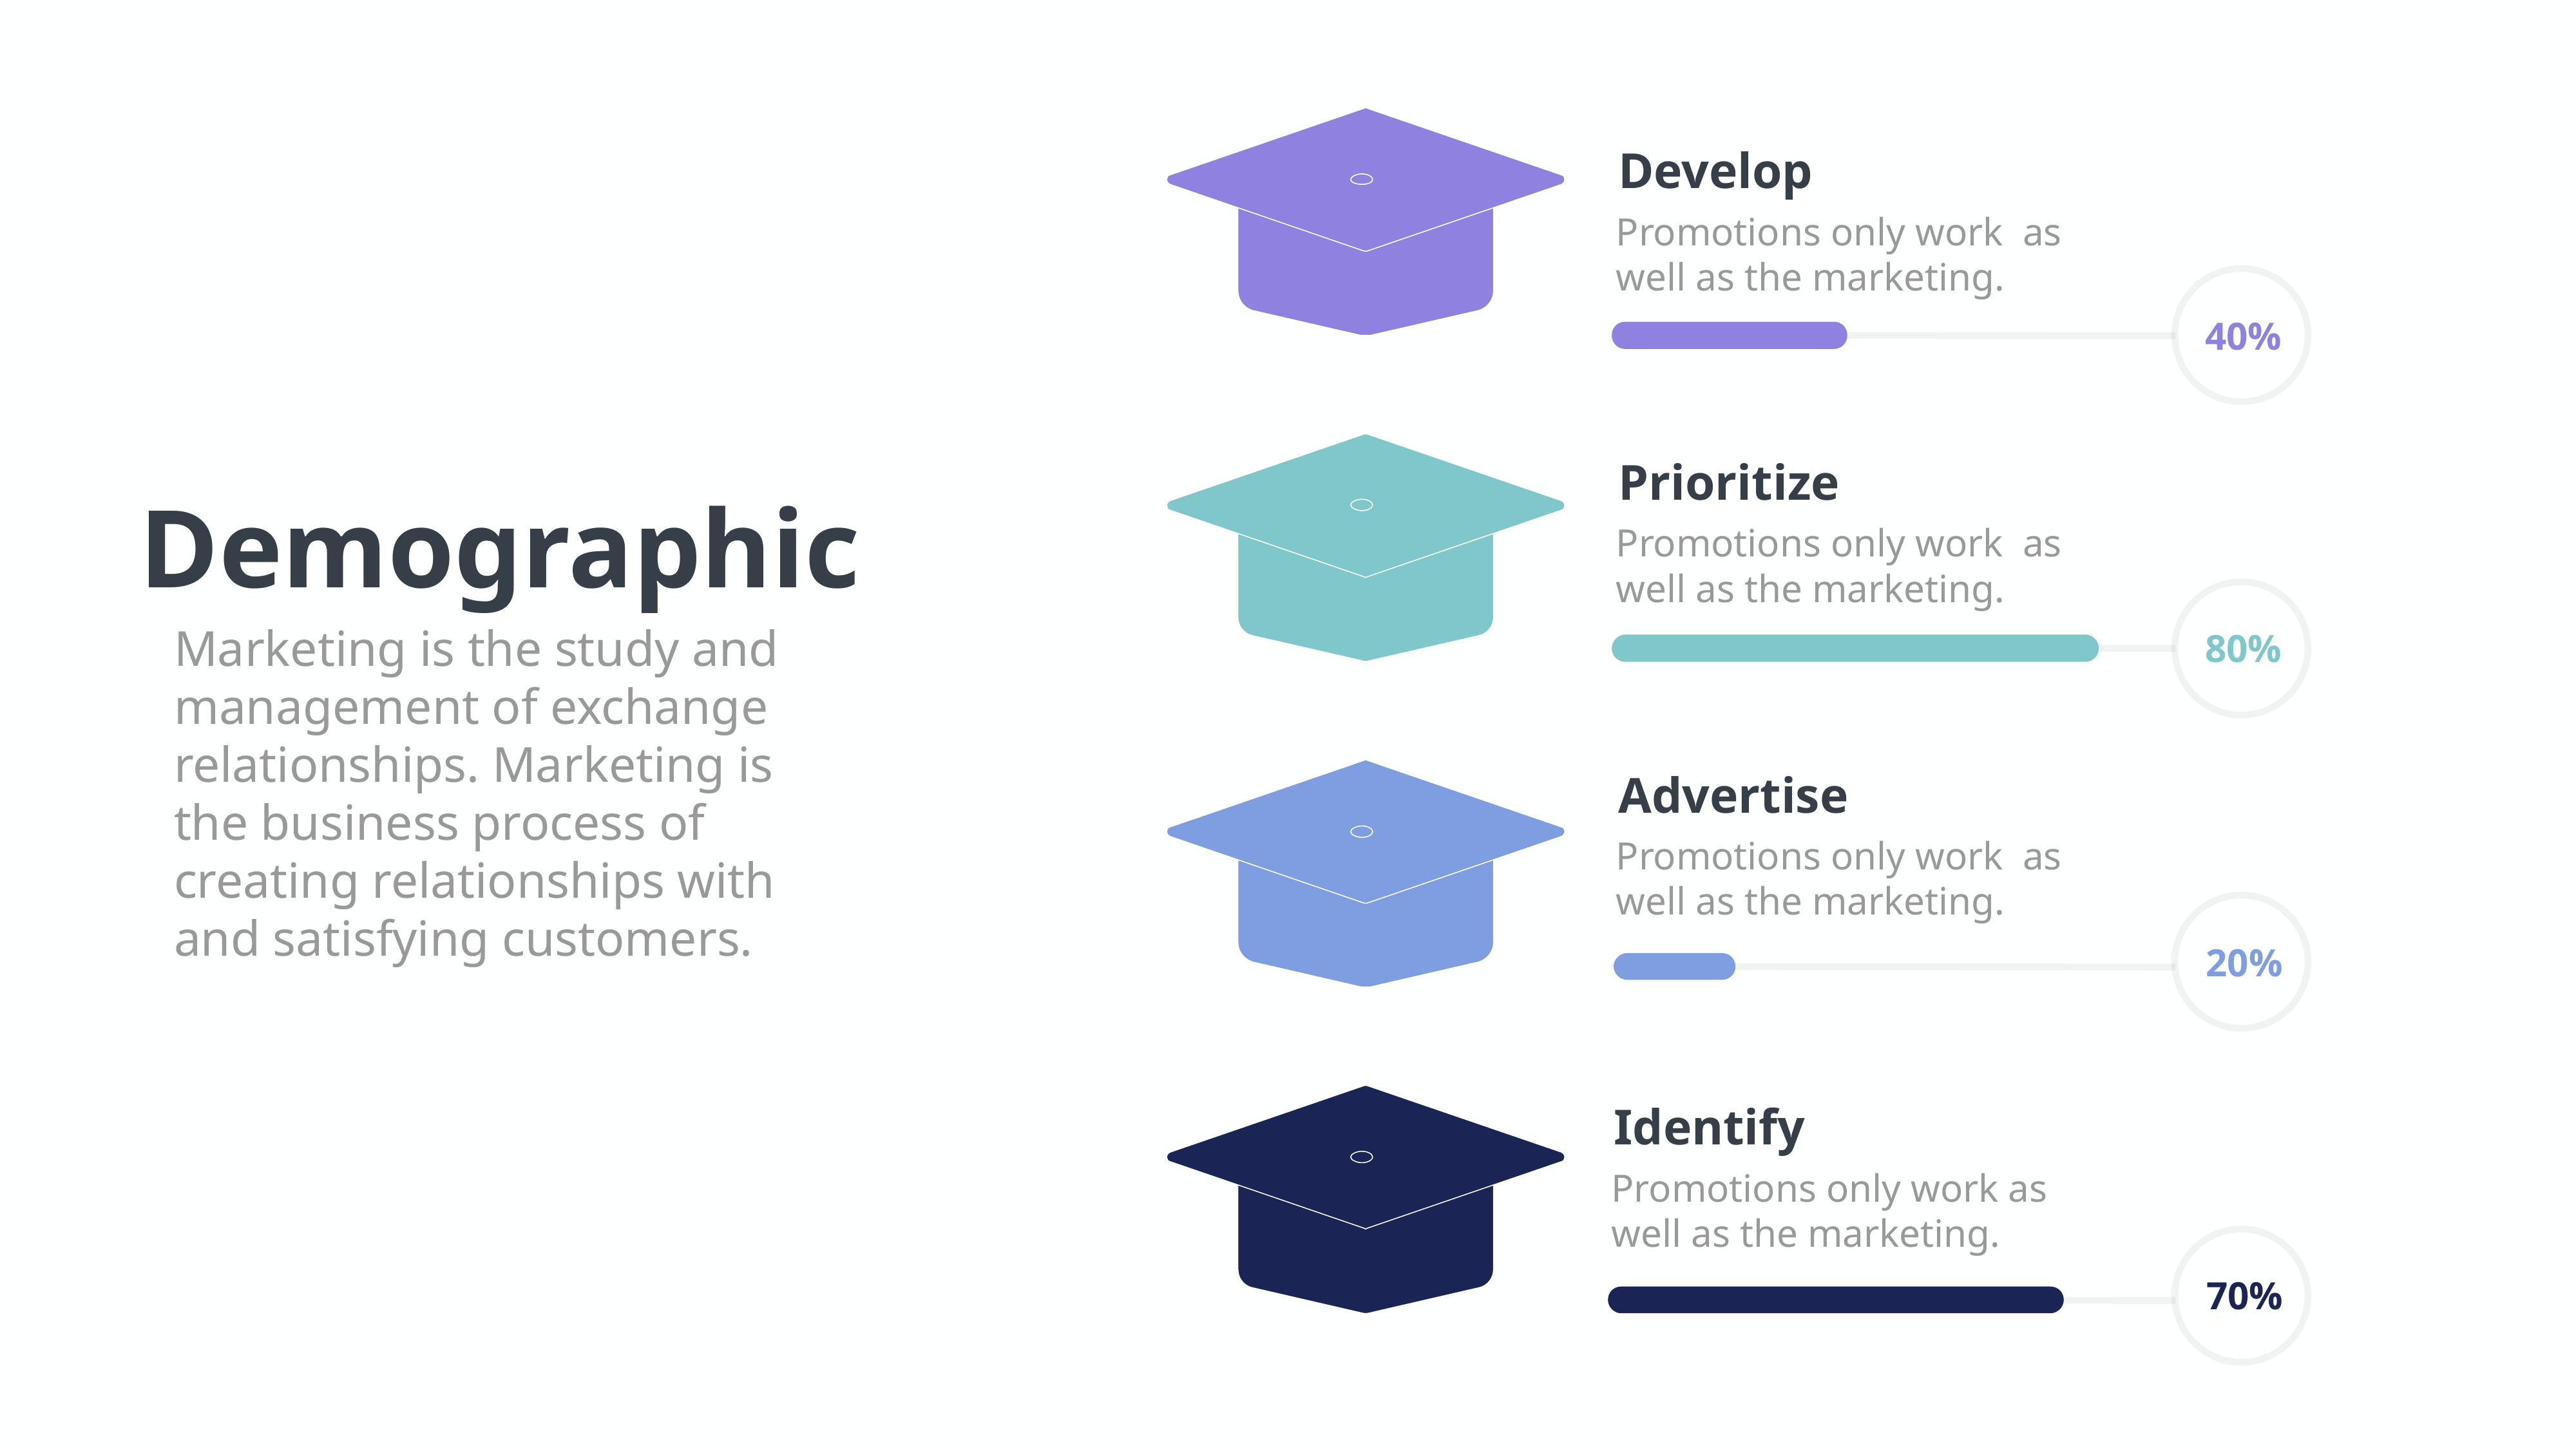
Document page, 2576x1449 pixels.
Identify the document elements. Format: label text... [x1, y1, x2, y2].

text_box [1350, 499, 1373, 511]
text_box [2175, 895, 2308, 1028]
text_box 80% [2192, 620, 2295, 675]
text_box [2175, 582, 2308, 715]
text_box 70% [2193, 1267, 2296, 1322]
text_box [1167, 107, 1565, 251]
text_box [1612, 321, 1847, 349]
text_box [1612, 634, 2099, 662]
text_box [1606, 135, 2133, 304]
text_box [1350, 826, 1373, 838]
text_box [1350, 174, 1373, 185]
text_box [1167, 759, 1565, 904]
text_box [1167, 433, 1565, 578]
text_box [1350, 1151, 1373, 1163]
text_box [1606, 447, 2133, 616]
text_box [1237, 860, 1494, 987]
text_box [1608, 1286, 2064, 1314]
text_box [2175, 268, 2308, 402]
text_box 20% [2193, 934, 2296, 989]
text_box [1237, 1186, 1494, 1314]
text_box [1237, 534, 1494, 662]
text_box 40% [2192, 307, 2295, 363]
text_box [1606, 759, 2133, 929]
text_box [2175, 1229, 2308, 1363]
text_box [1237, 208, 1494, 336]
text_box [1614, 952, 1736, 980]
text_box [164, 475, 837, 974]
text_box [1601, 1092, 2133, 1260]
text_box [1167, 1085, 1565, 1229]
